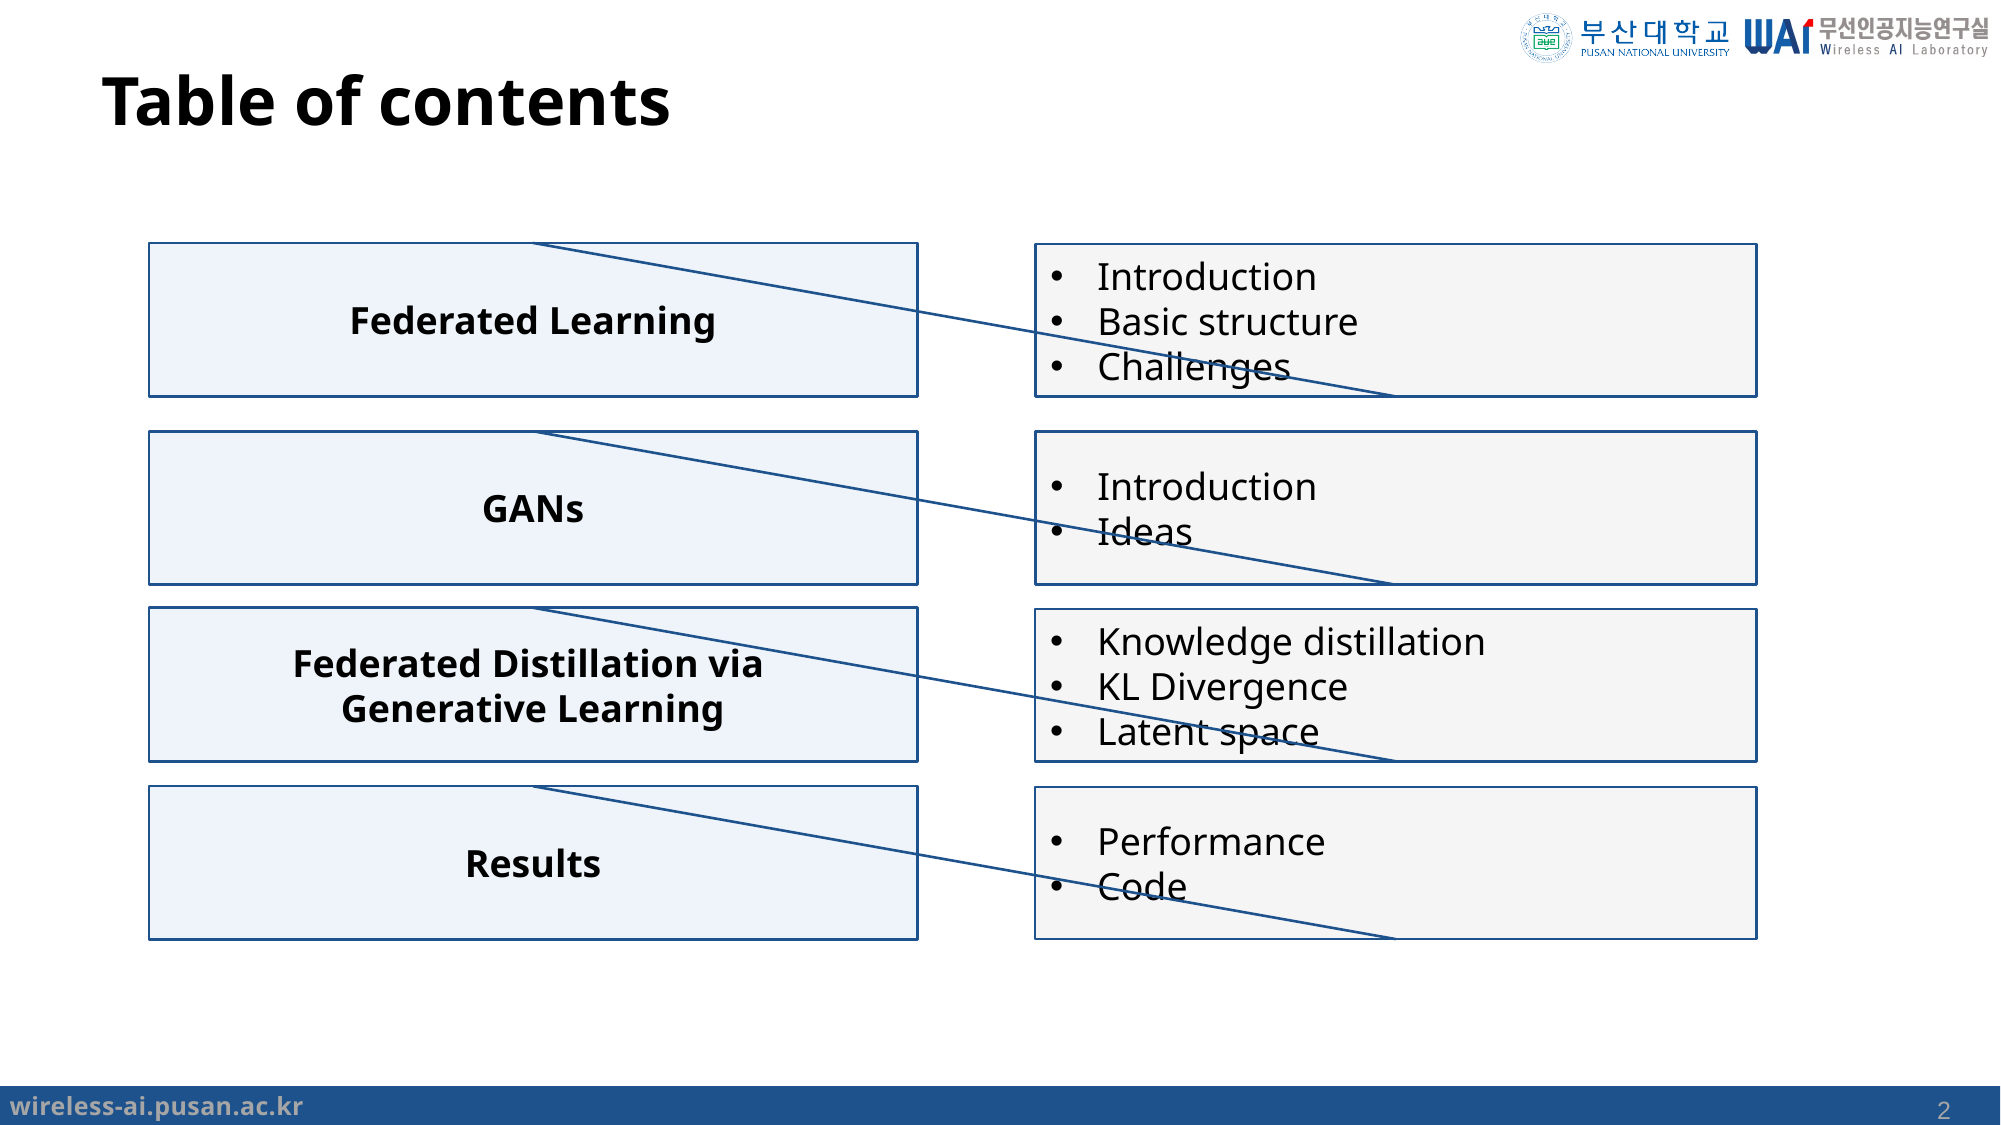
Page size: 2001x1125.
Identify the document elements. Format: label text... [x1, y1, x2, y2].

title Table of contents [86, 54, 1394, 144]
slide_number 2 [1884, 1086, 2000, 1125]
picture [1518, 12, 1732, 64]
picture [1744, 16, 1989, 58]
text_box Introduction Ideas [1035, 431, 1757, 585]
text_box Results [149, 786, 918, 940]
text_box GANs [149, 431, 918, 585]
text_box Federated Learning [149, 242, 918, 397]
text_box Knowledge distillation KL Divergence Latent space [1035, 609, 1757, 762]
text_box Introduction Basic structure Challenges [1035, 243, 1757, 397]
text_box Federated Distillation via Generative Learning [149, 607, 918, 762]
text_box Performance Code [1035, 786, 1757, 940]
